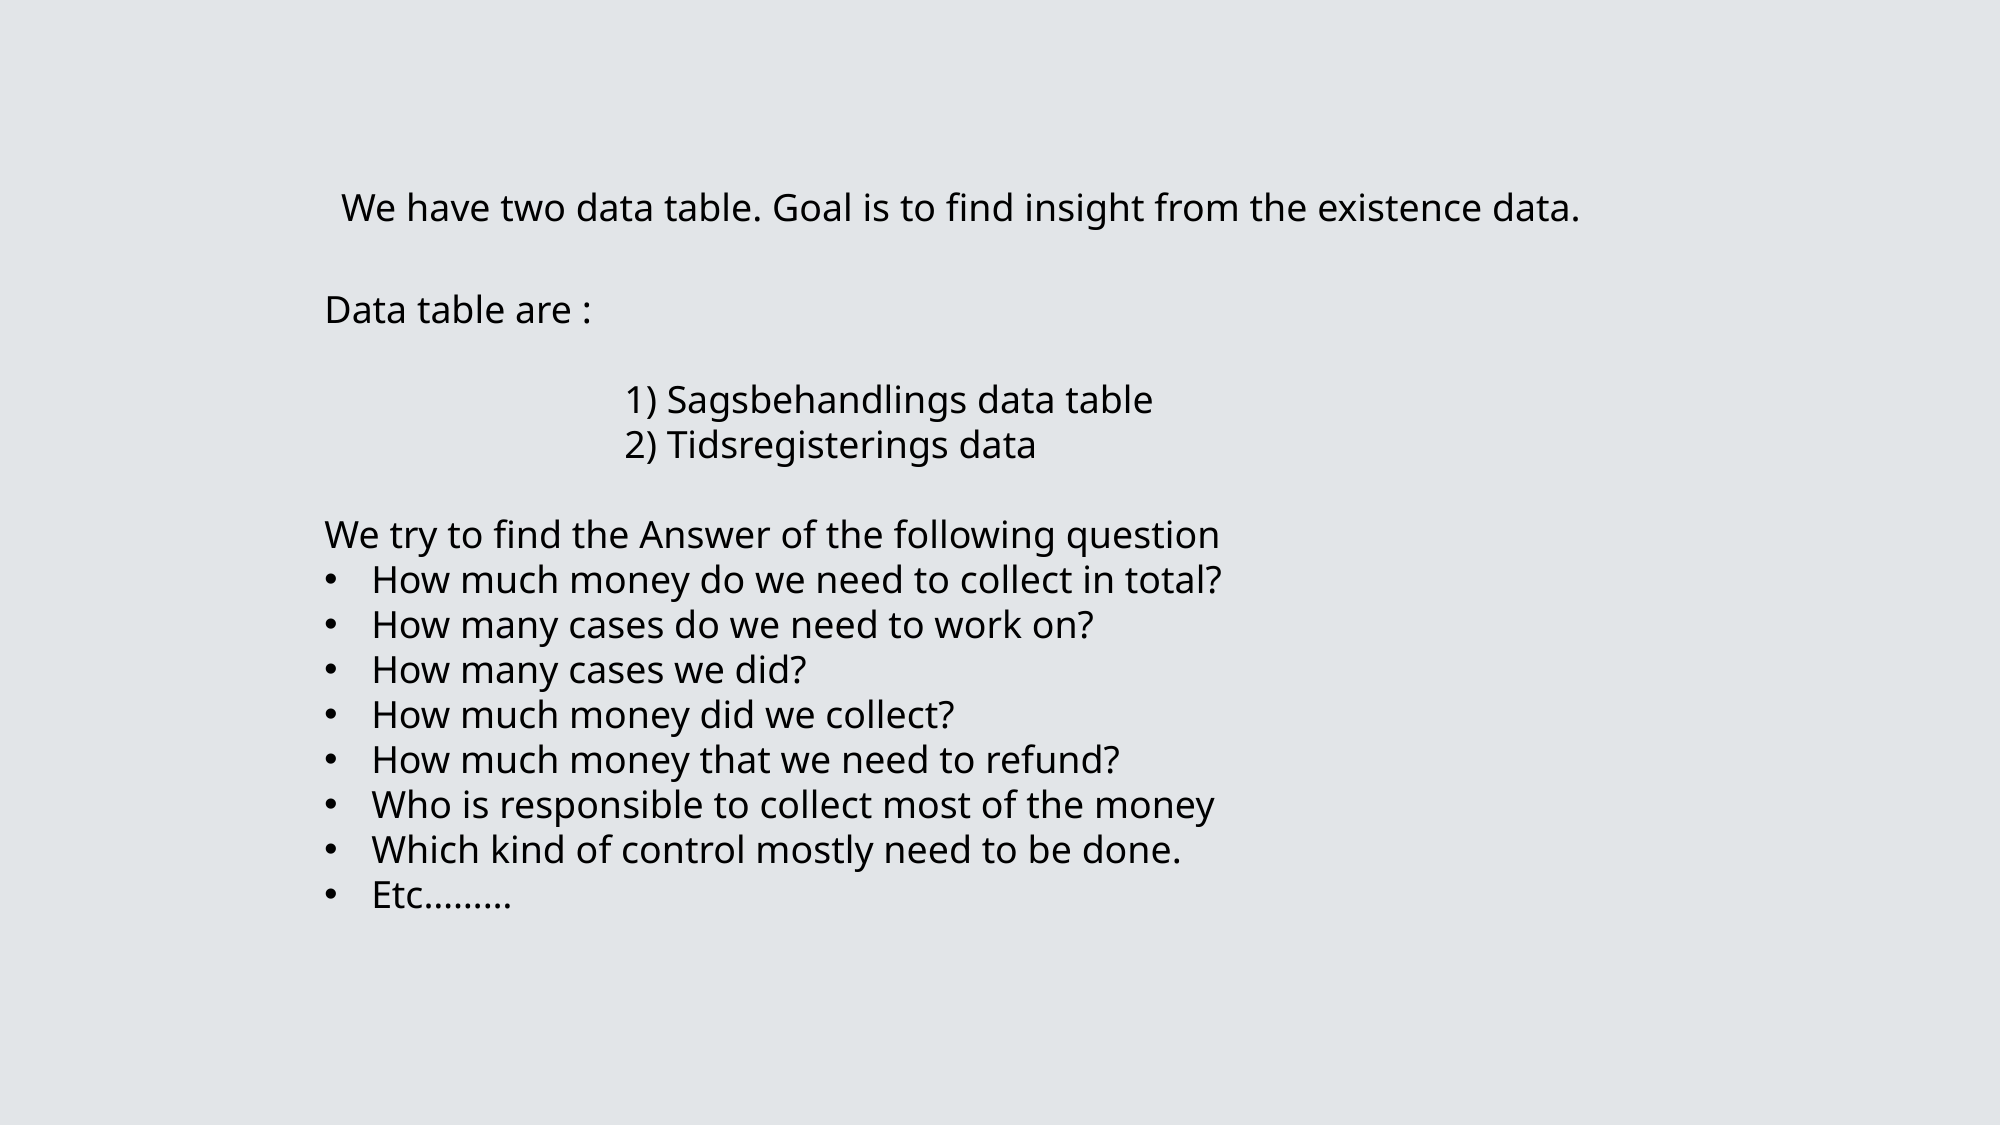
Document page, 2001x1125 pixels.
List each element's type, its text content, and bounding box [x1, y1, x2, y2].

text_box We have two data table. Goal is to find insight from the existence data. [326, 176, 1597, 237]
text_box Data table are : 1) Sagsbehandlings data table 2) Tidsregisterings data We try to find the Answer of the following question How much money do we need to collect in total? How many cases do we need to work on? How many cases we did? How much money did we collect? How much money that we need to refund? Who is responsible to collect most of the money Which kind of control mostly need to be done. Etc……… [309, 278, 1734, 1058]
